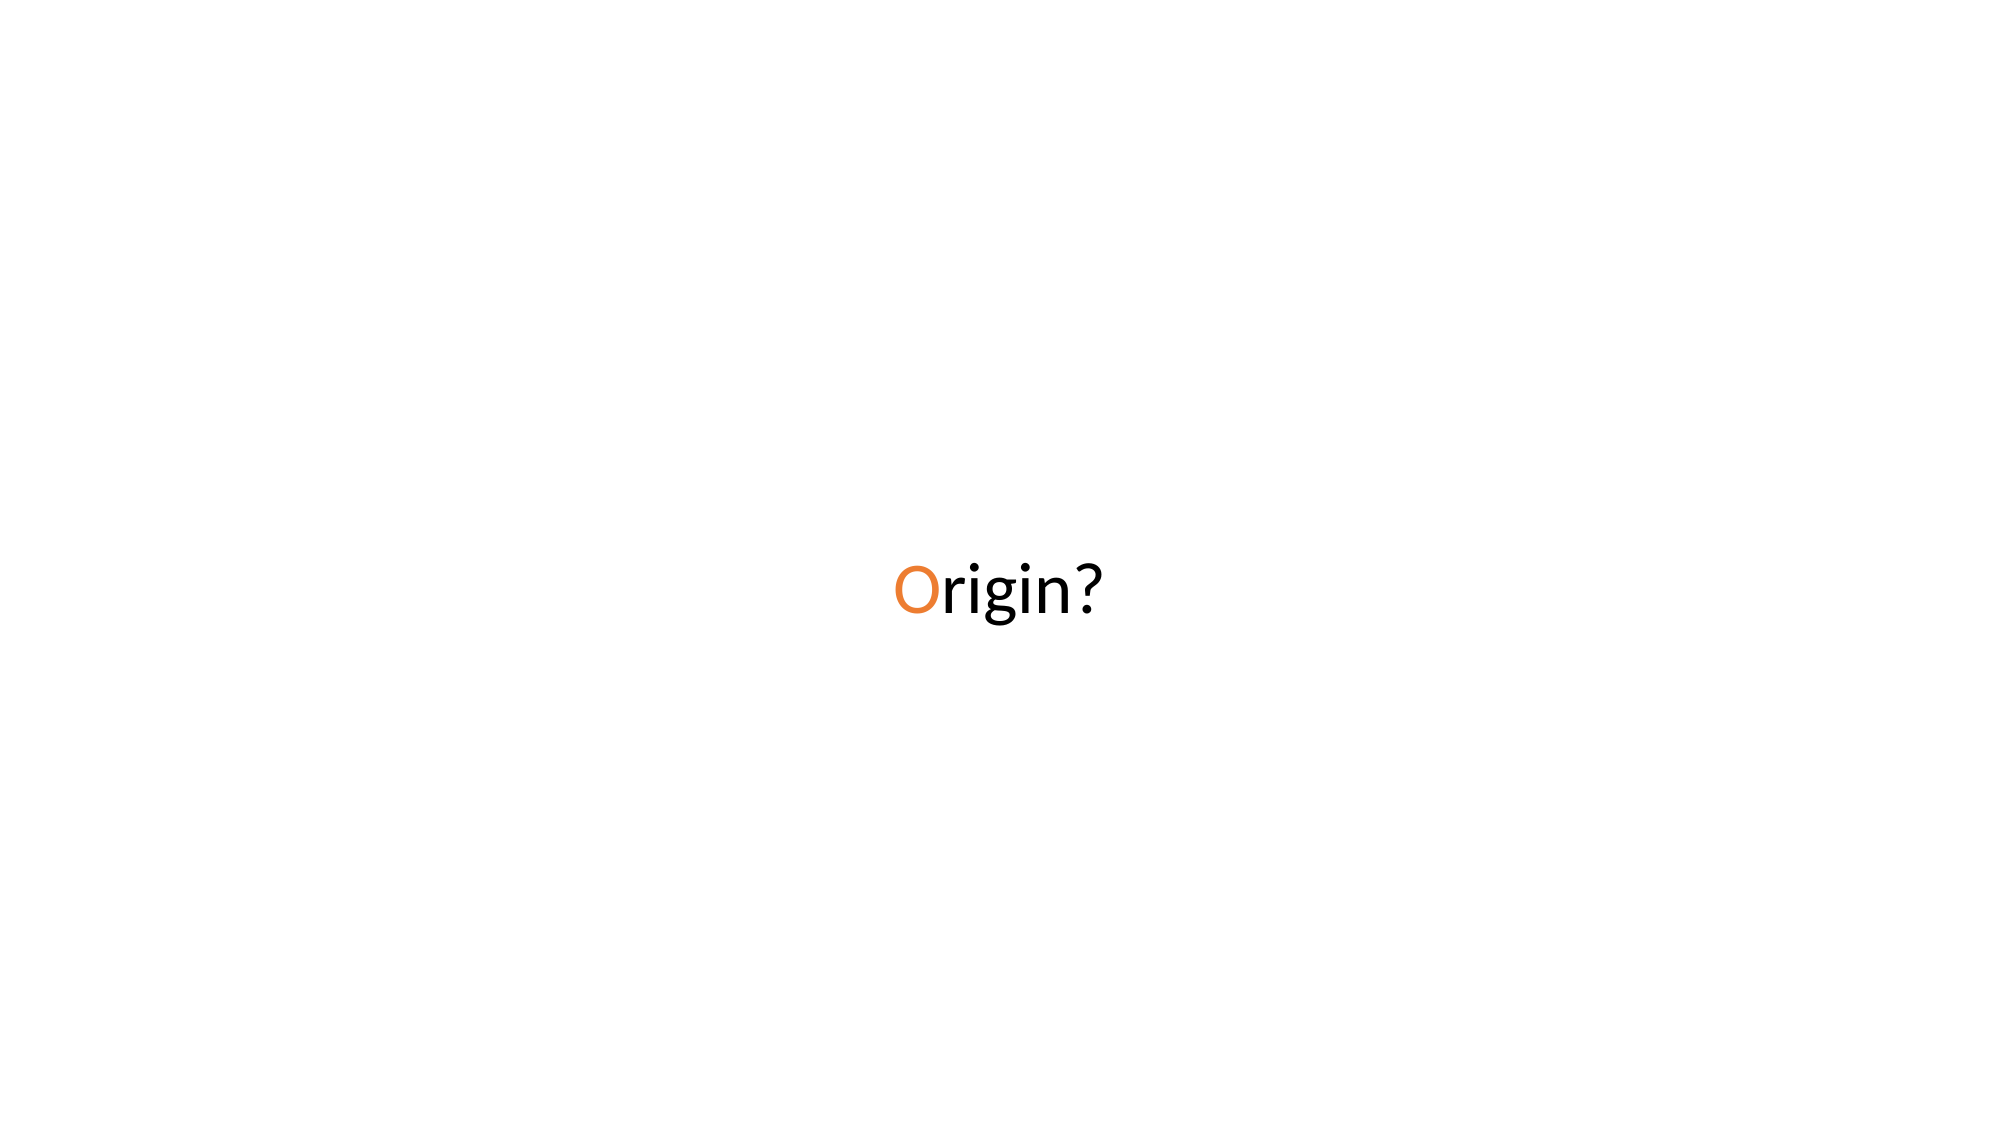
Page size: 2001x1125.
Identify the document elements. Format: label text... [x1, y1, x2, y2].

list Origin? [439, 422, 1561, 703]
